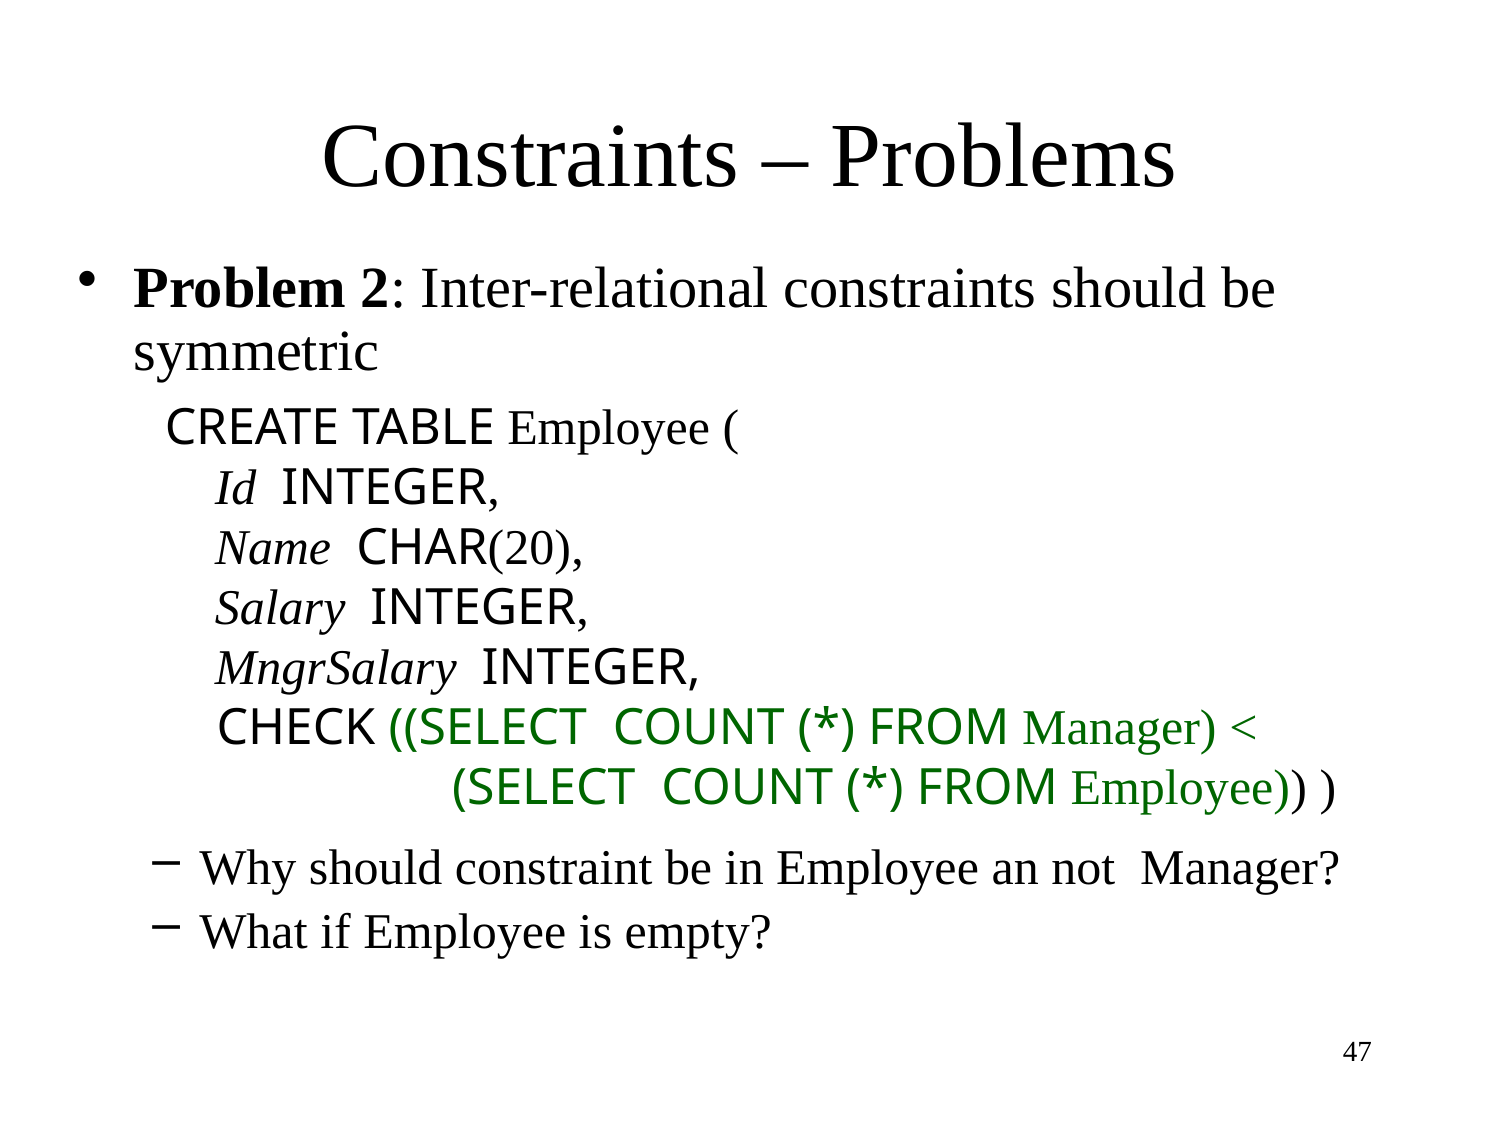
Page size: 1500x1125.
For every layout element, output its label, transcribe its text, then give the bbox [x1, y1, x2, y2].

title Constraints – Problems [112, 99, 1388, 201]
text_box CREATE TABLE Employee ( Id INTEGER, Name CHAR(20), Salary INTEGER, MngrSalary INTEGER, CHECK ((SELECT COUNT (*) FROM Manager) < (SELECT COUNT (*) FROM Employee)) ) [149, 387, 1363, 823]
slide_number 47 [1074, 1026, 1388, 1101]
list Problem 2: Inter-relational constraints should be symmetric Why should constraint be in Employee an not Manager? What if Employee is empty? [62, 249, 1451, 1026]
